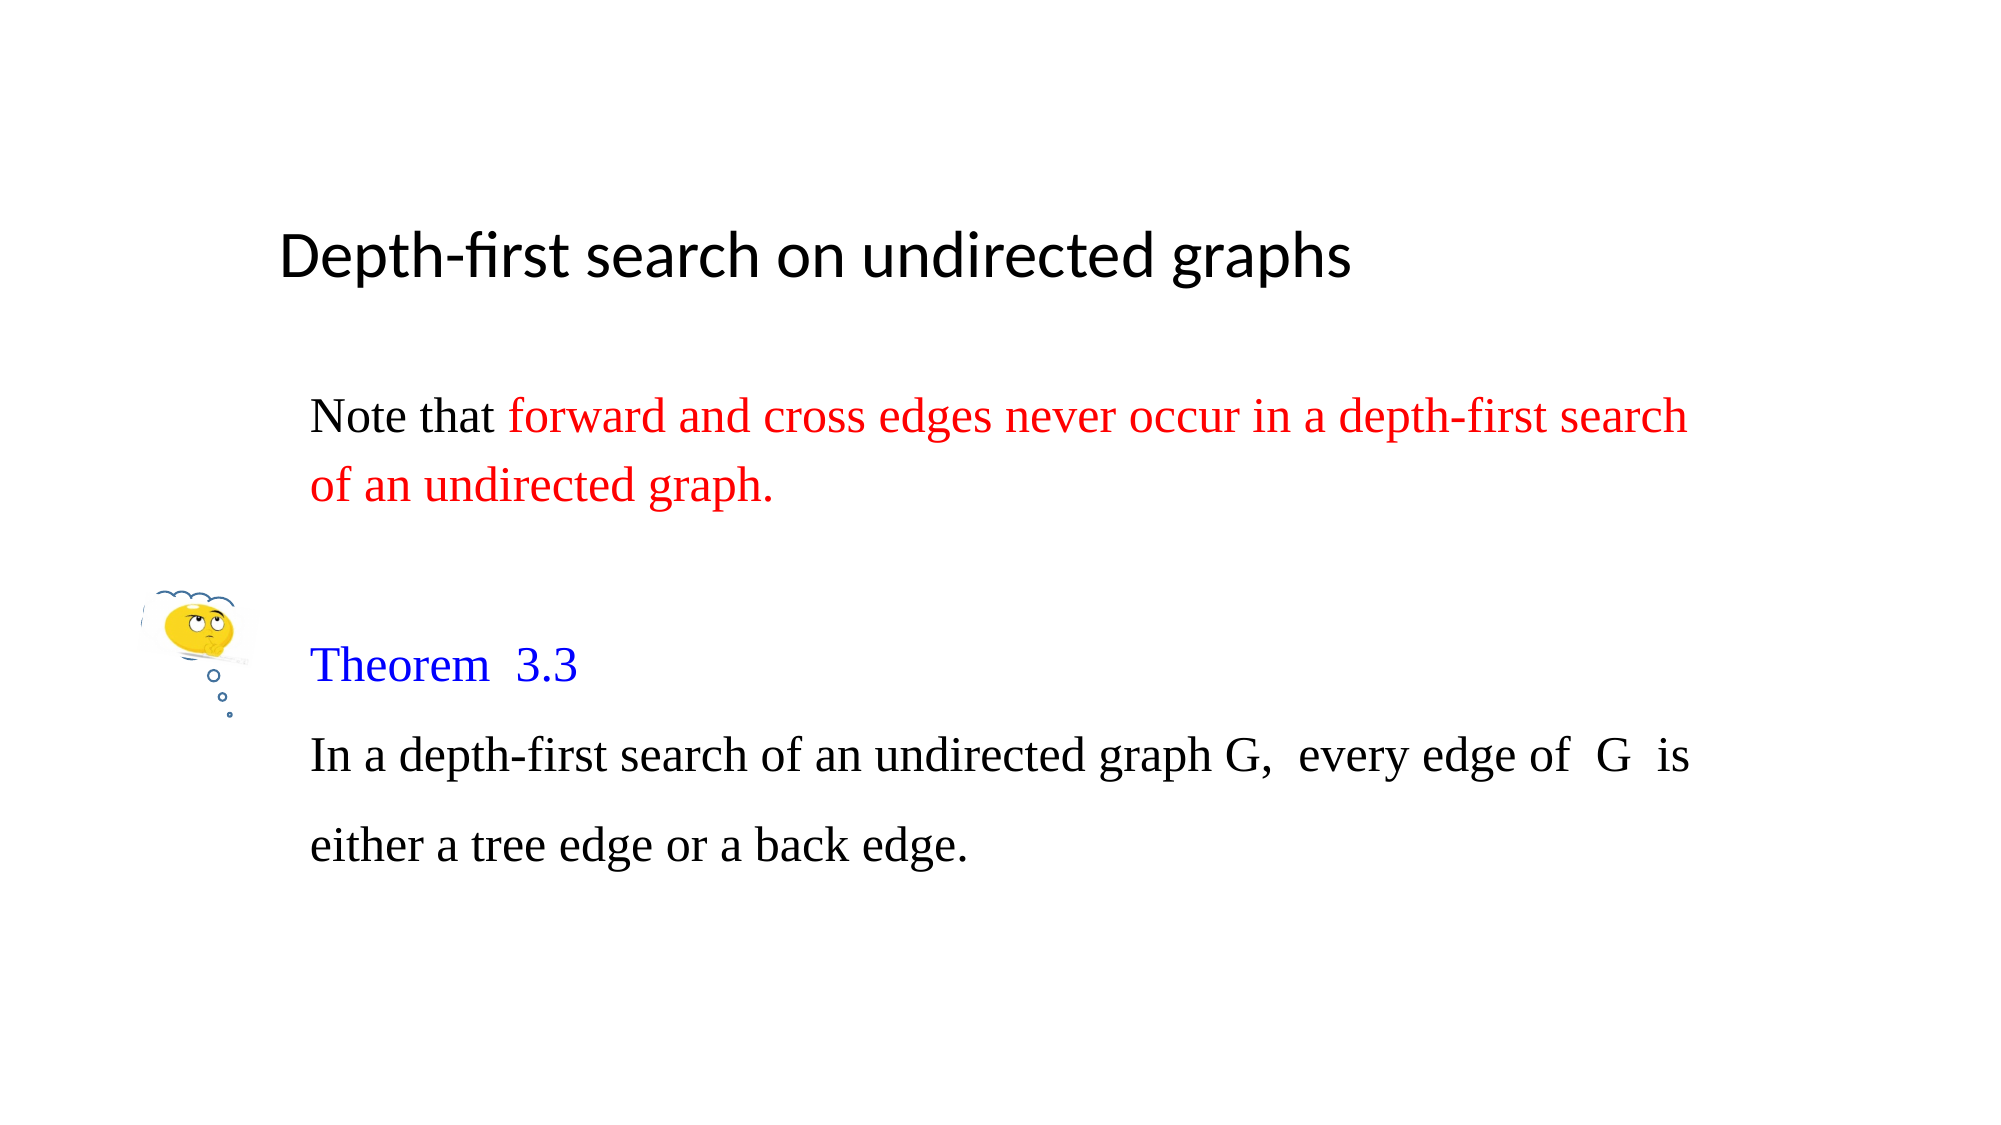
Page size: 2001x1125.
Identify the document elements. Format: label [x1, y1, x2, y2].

text_box [264, 163, 1375, 299]
text_box [157, 590, 230, 600]
text_box [226, 711, 233, 718]
text_box [295, 366, 1743, 879]
text_box [217, 692, 228, 702]
text_box [206, 668, 221, 683]
picture [138, 593, 259, 667]
